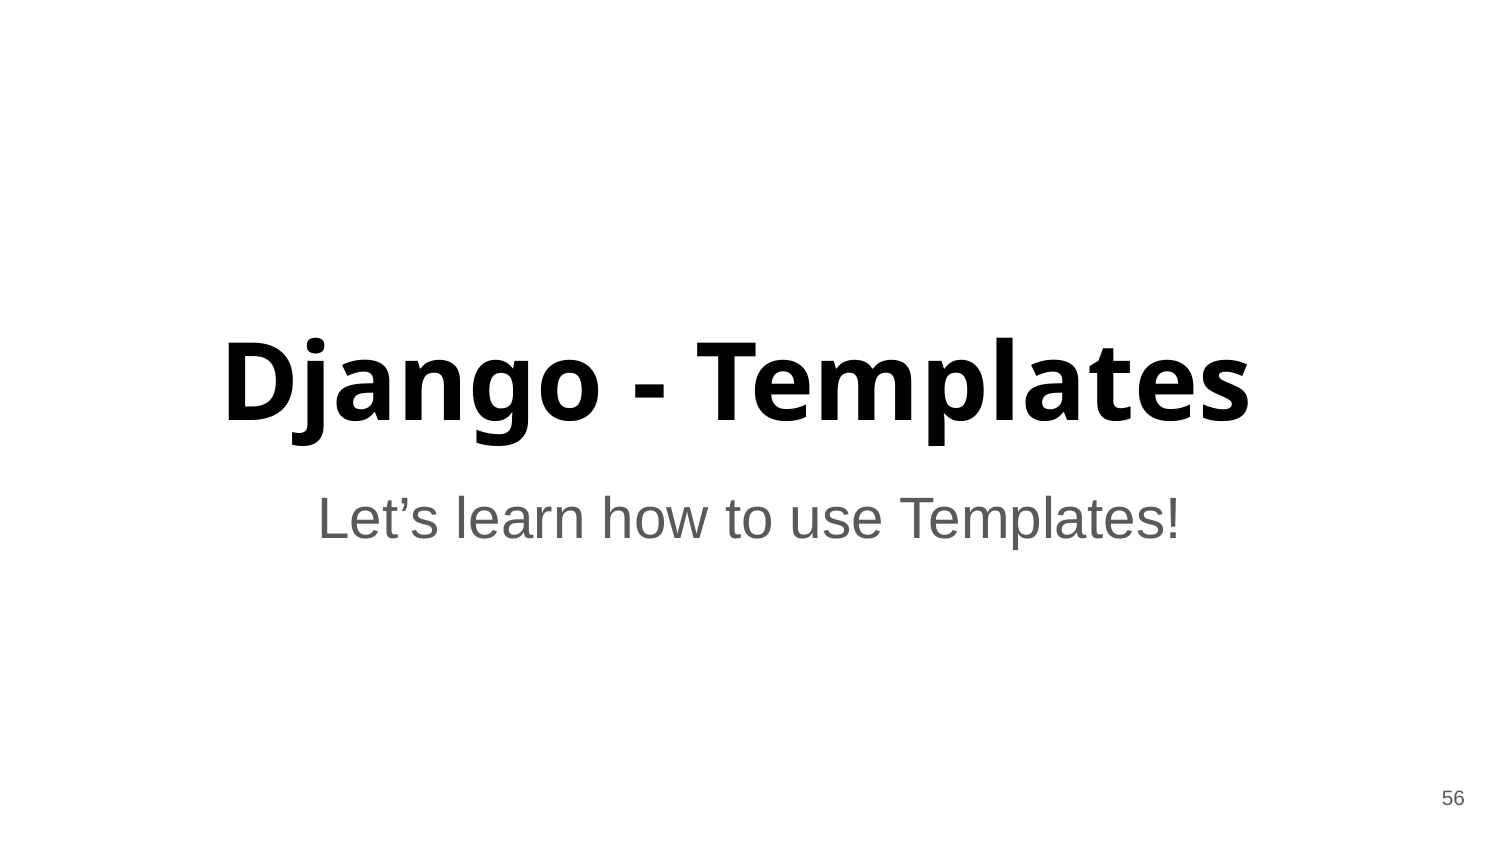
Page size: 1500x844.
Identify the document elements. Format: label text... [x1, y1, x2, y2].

title Django - Templates [51, 122, 1449, 458]
subtitle Let’s learn how to use Templates! [51, 464, 1449, 595]
slide_number 56 [1389, 764, 1480, 830]
